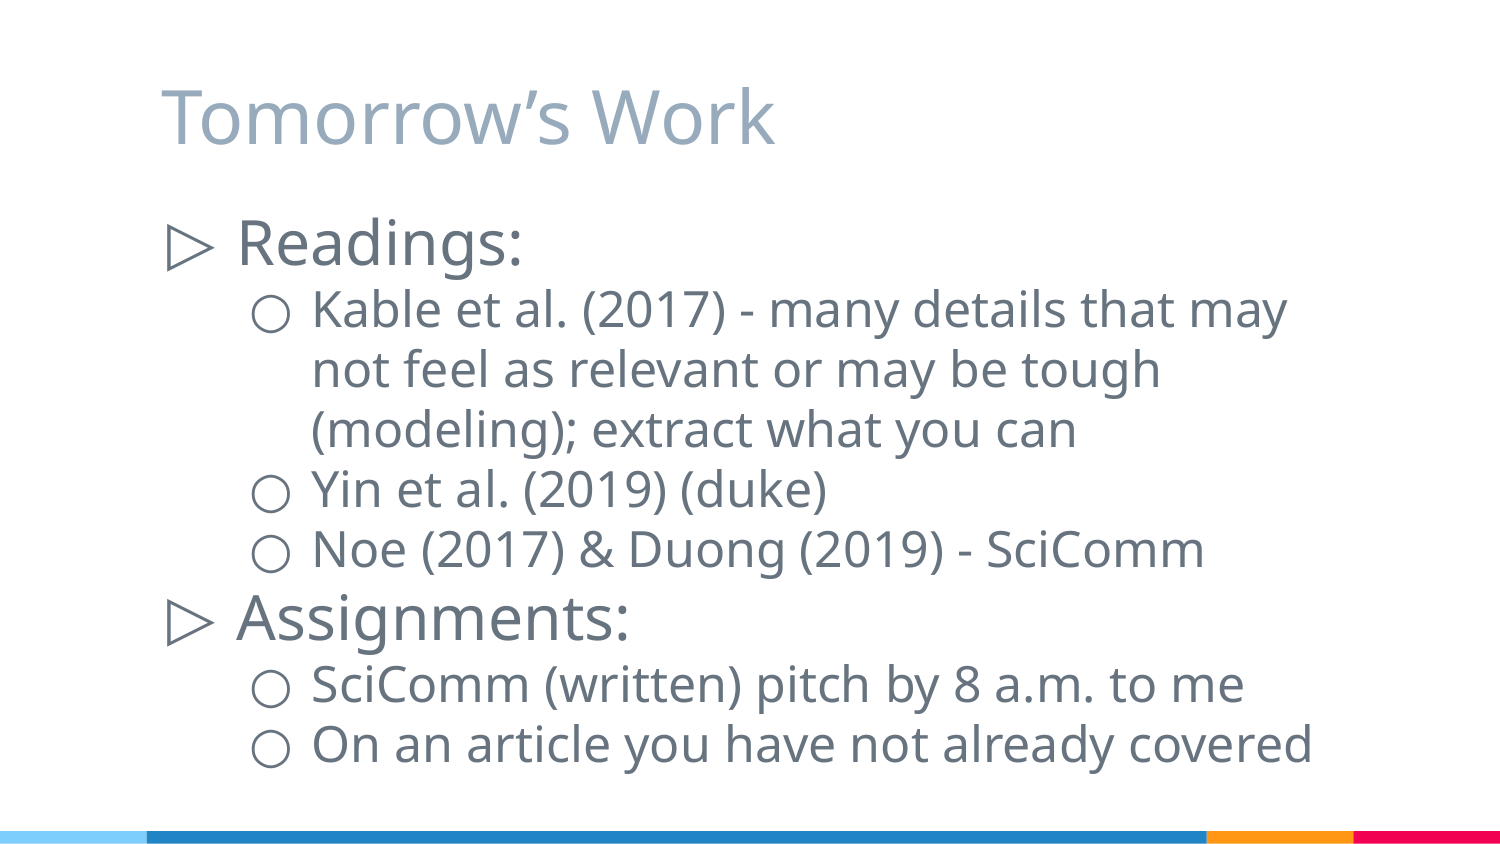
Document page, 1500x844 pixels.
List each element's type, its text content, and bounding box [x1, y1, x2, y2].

title Tomorrow’s Work [146, 33, 1207, 175]
list Readings: Kable et al. (2017) - many details that may not feel as relevant or may be tough (modeling); extract what you can Yin et al. (2019) (duke) Noe (2017) & Duong (2019) - SciComm Assignments: SciComm (written) pitch by 8 a.m. to me On an article you have not already covered [146, 187, 1395, 771]
